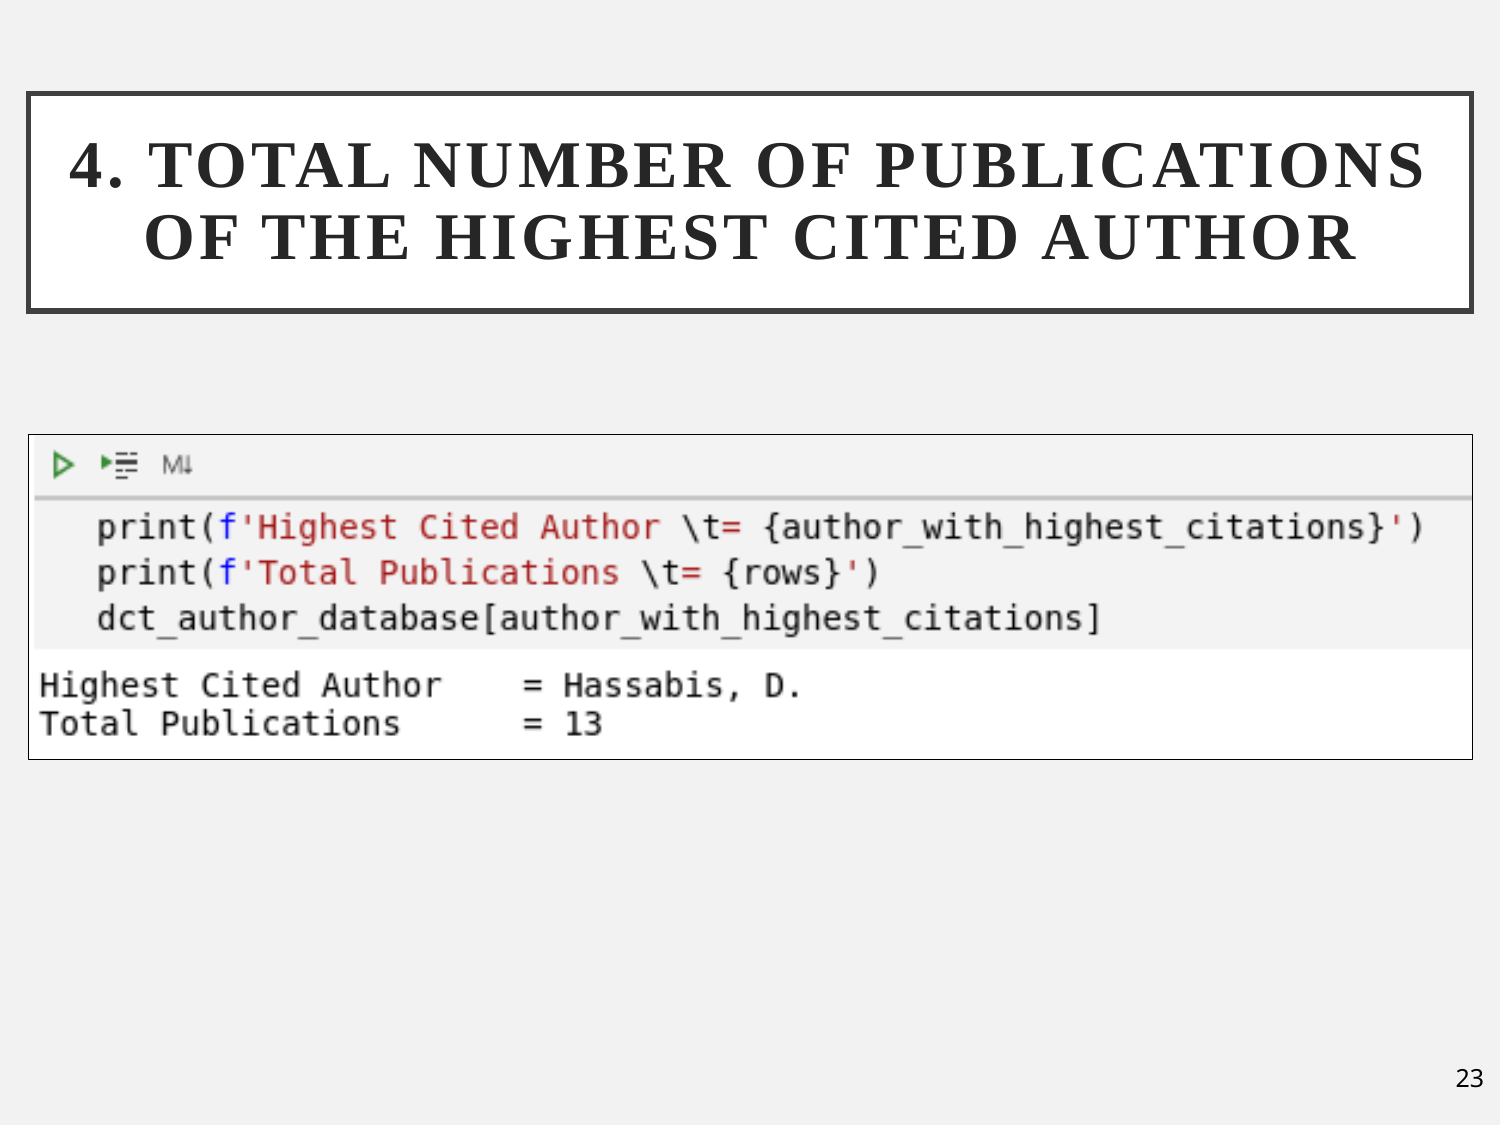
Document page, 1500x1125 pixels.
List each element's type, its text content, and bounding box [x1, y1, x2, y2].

slide_number 23 [1439, 1049, 1500, 1110]
title 4. Total number of publications of the highest cited author [26, 91, 1474, 314]
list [28, 434, 1472, 760]
